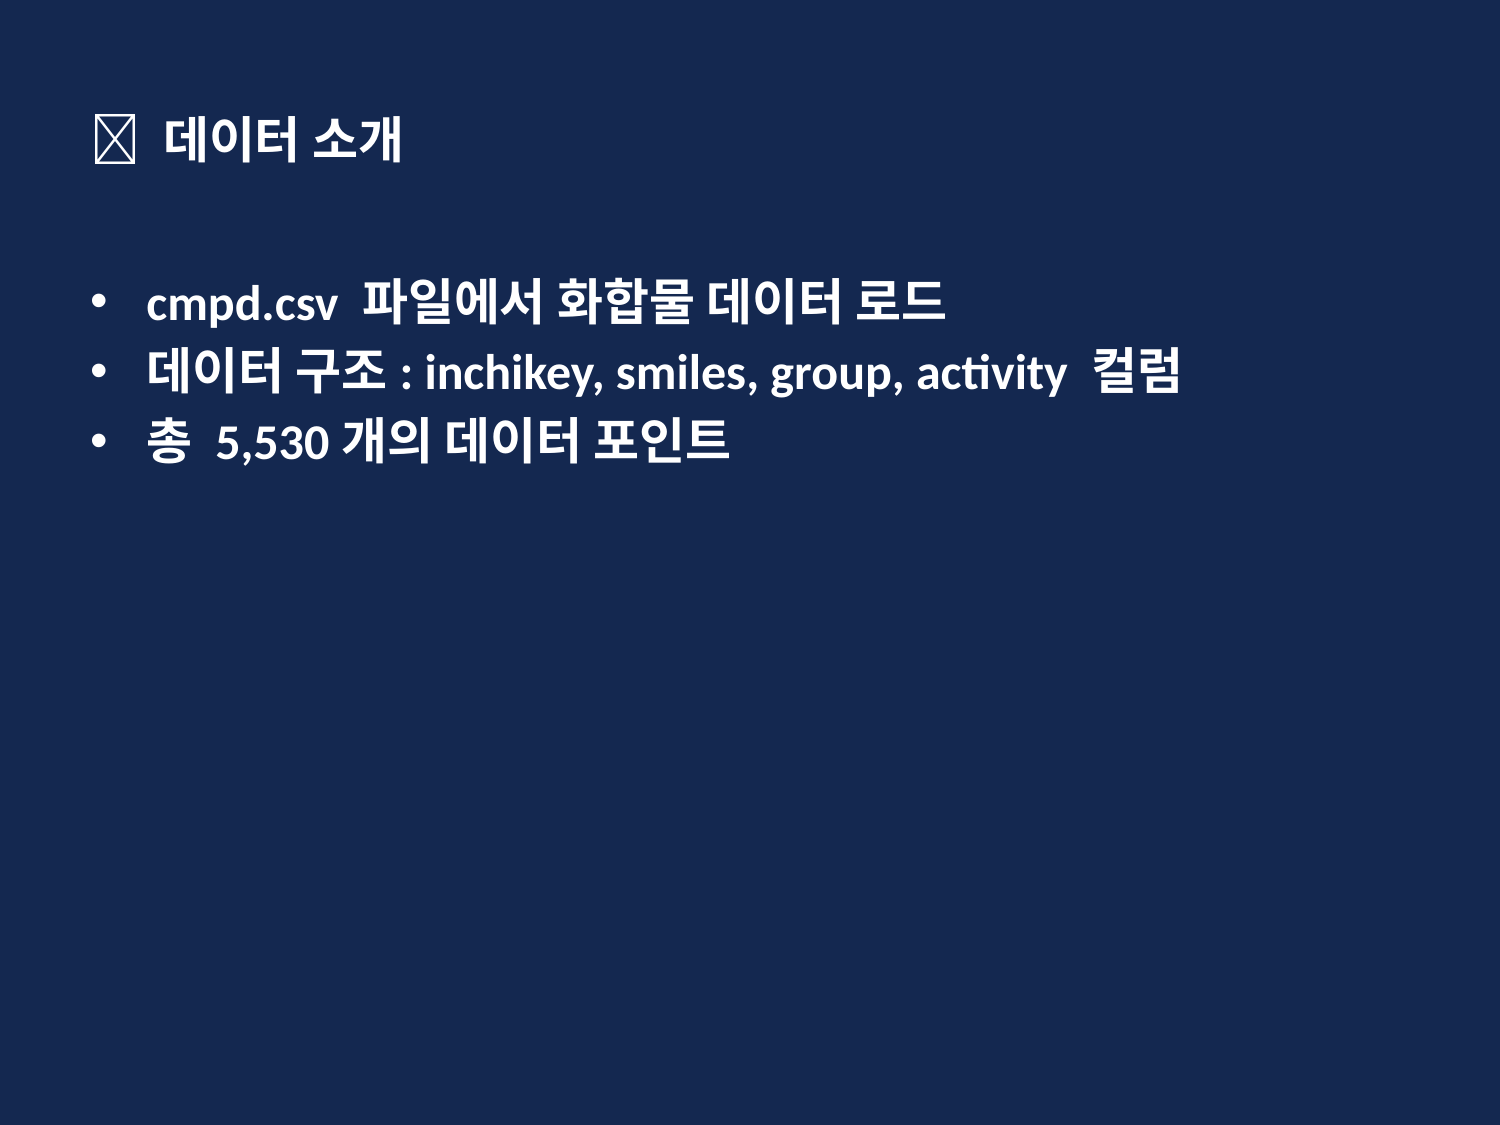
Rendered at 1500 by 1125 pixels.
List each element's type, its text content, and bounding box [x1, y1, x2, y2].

list cmpd.csv 파일에서 화합물 데이터 로드 데이터 구조: inchikey, smiles, group, activity 컬럼 총 5,530개의 데이터 포인트 [75, 262, 1425, 1005]
title 📌 데이터 소개 [75, 45, 1425, 233]
